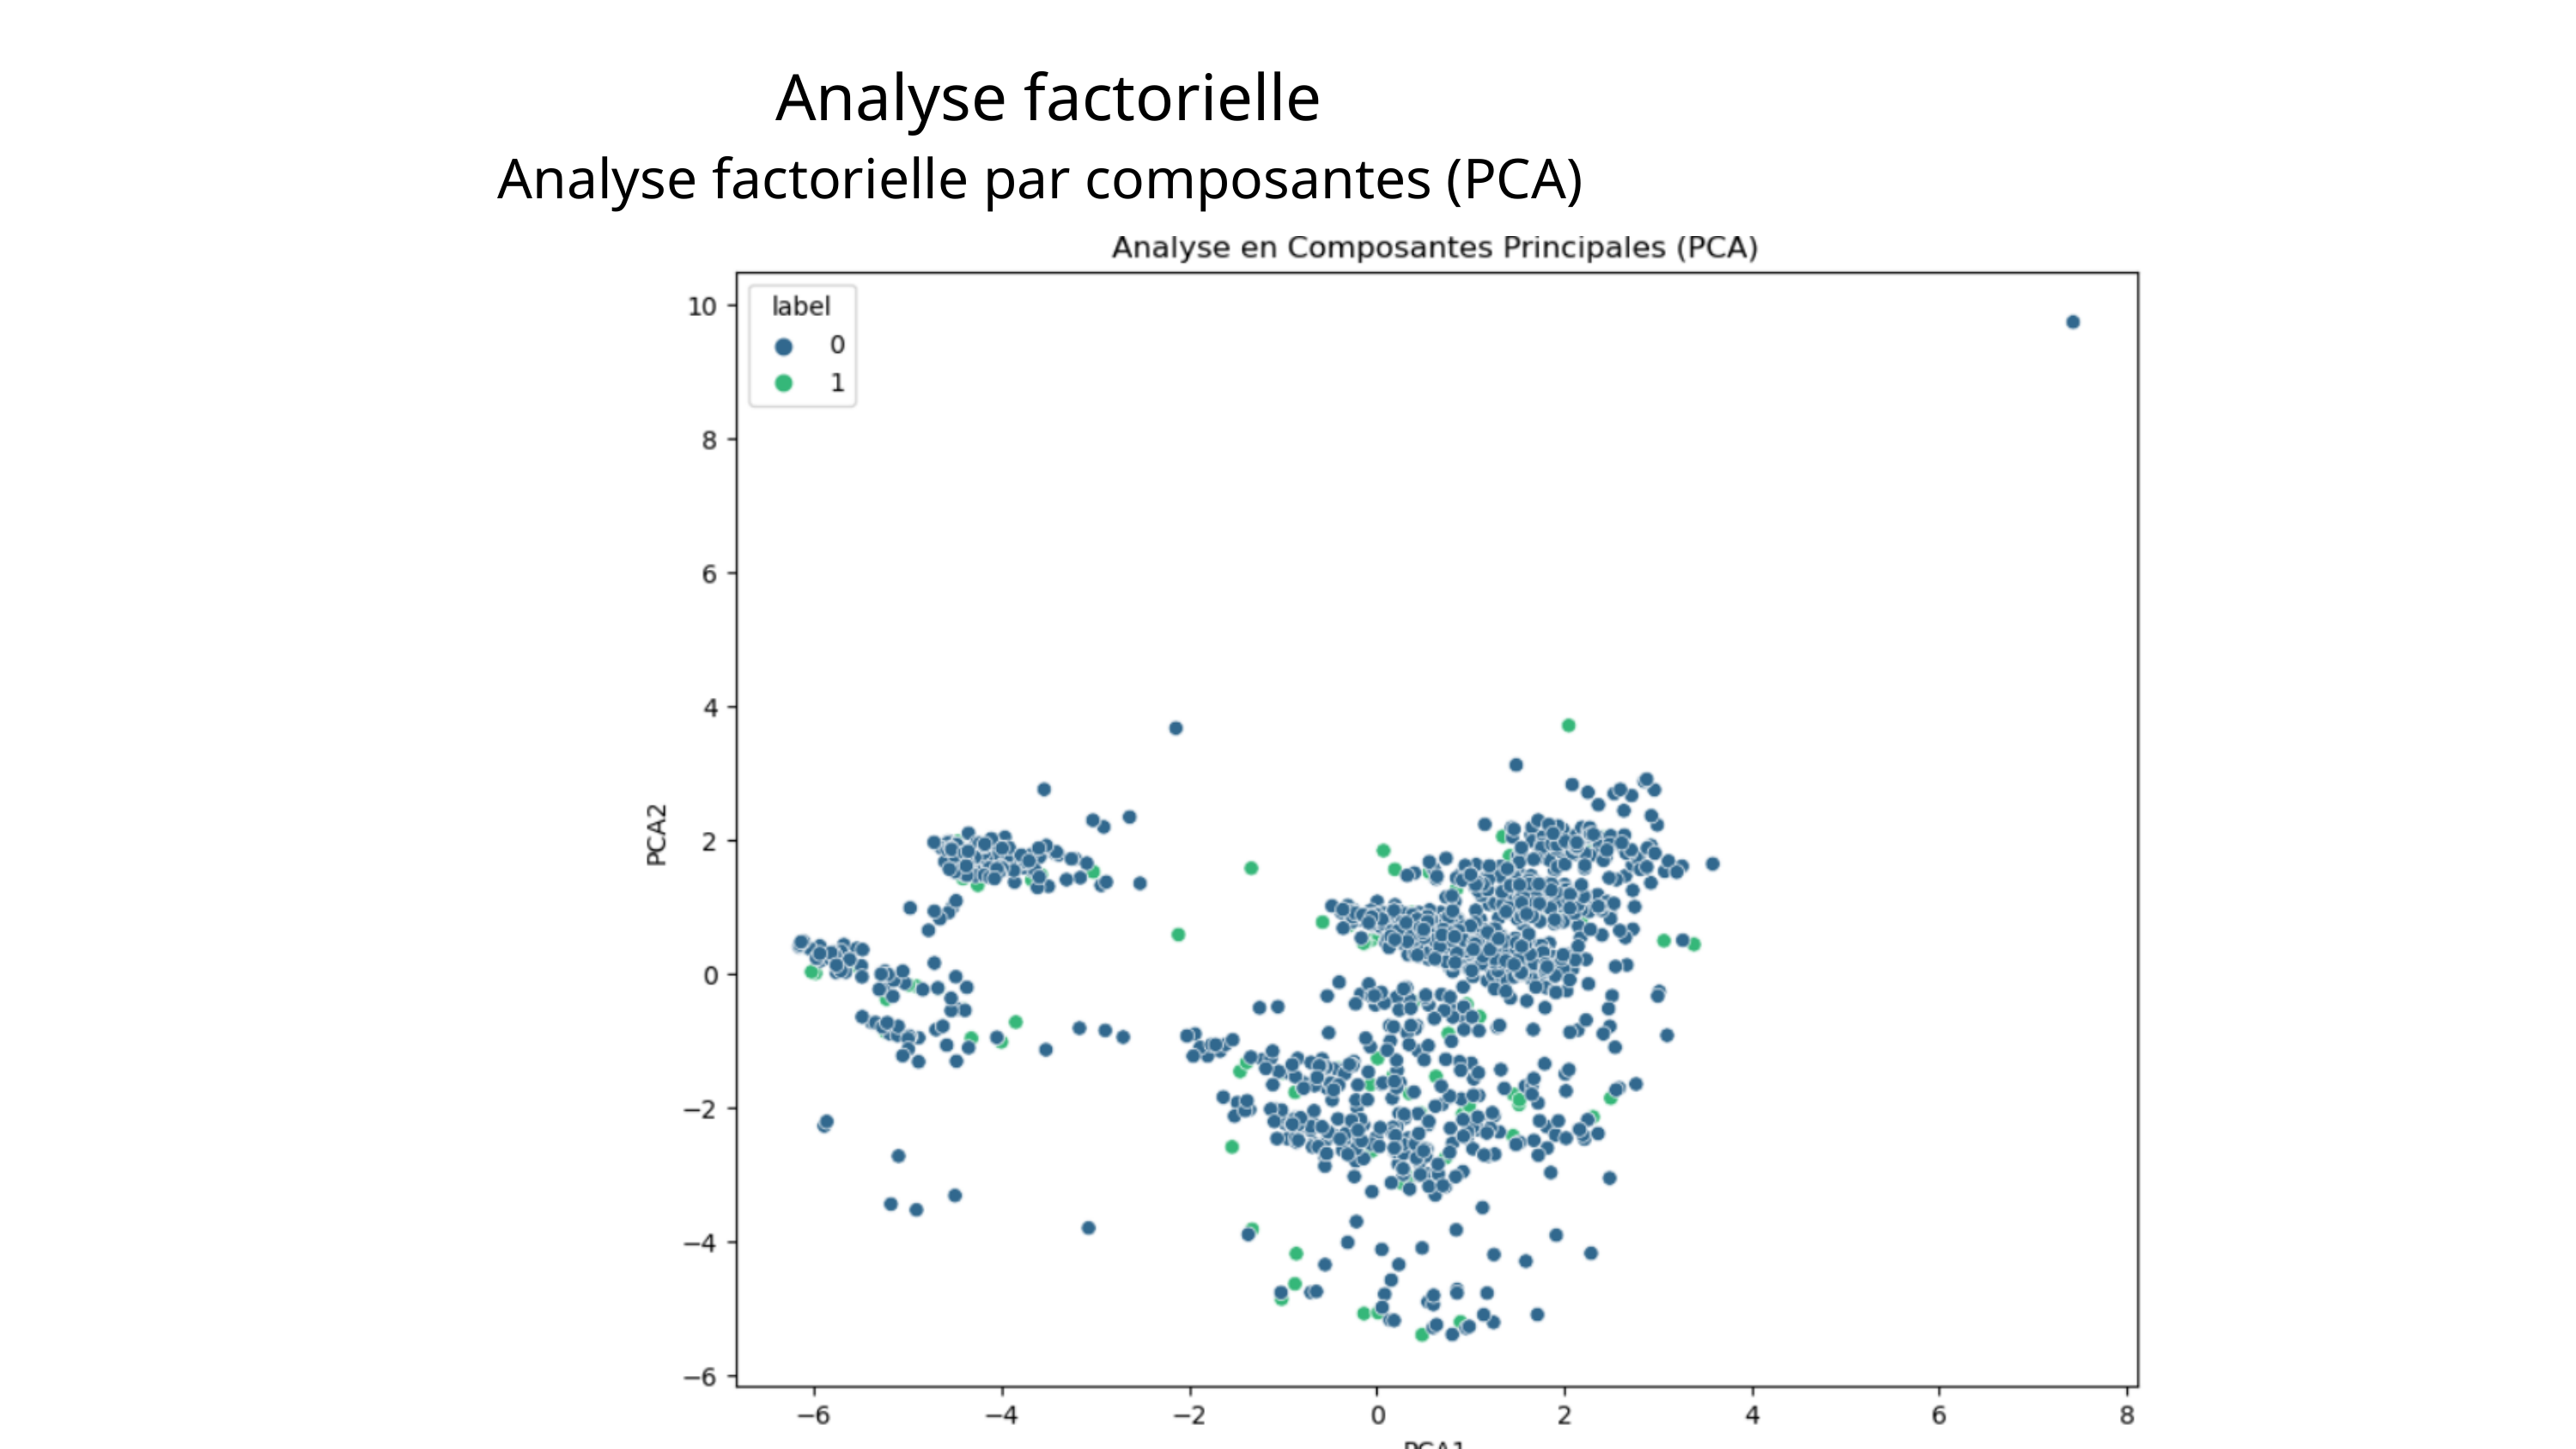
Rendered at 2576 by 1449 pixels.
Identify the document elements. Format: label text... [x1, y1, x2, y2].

text_box Analyse factorielle Analyse factorielle par composantes (PCA) [0, 43, 2082, 288]
text_box [622, 236, 2169, 1449]
